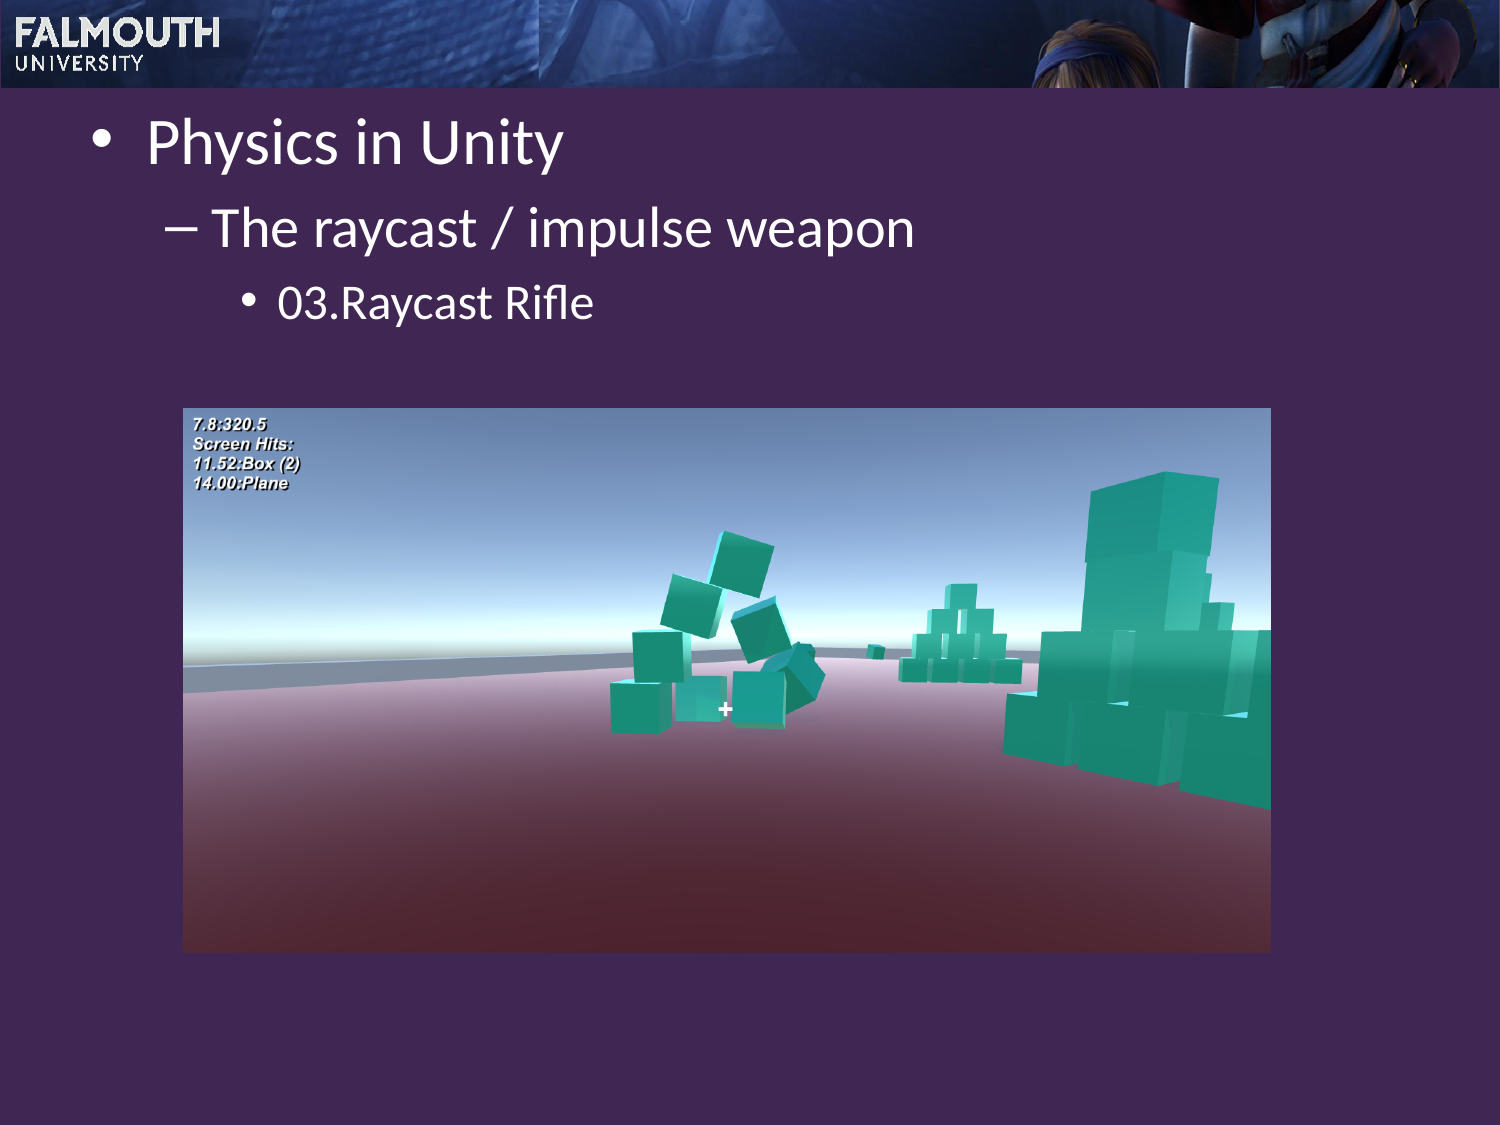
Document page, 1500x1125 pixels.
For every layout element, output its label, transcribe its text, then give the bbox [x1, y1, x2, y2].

list Physics in Unity The raycast / impulse weapon 03.Raycast Rifle [75, 90, 1425, 1125]
picture [0, 0, 1500, 90]
picture [182, 408, 1271, 953]
